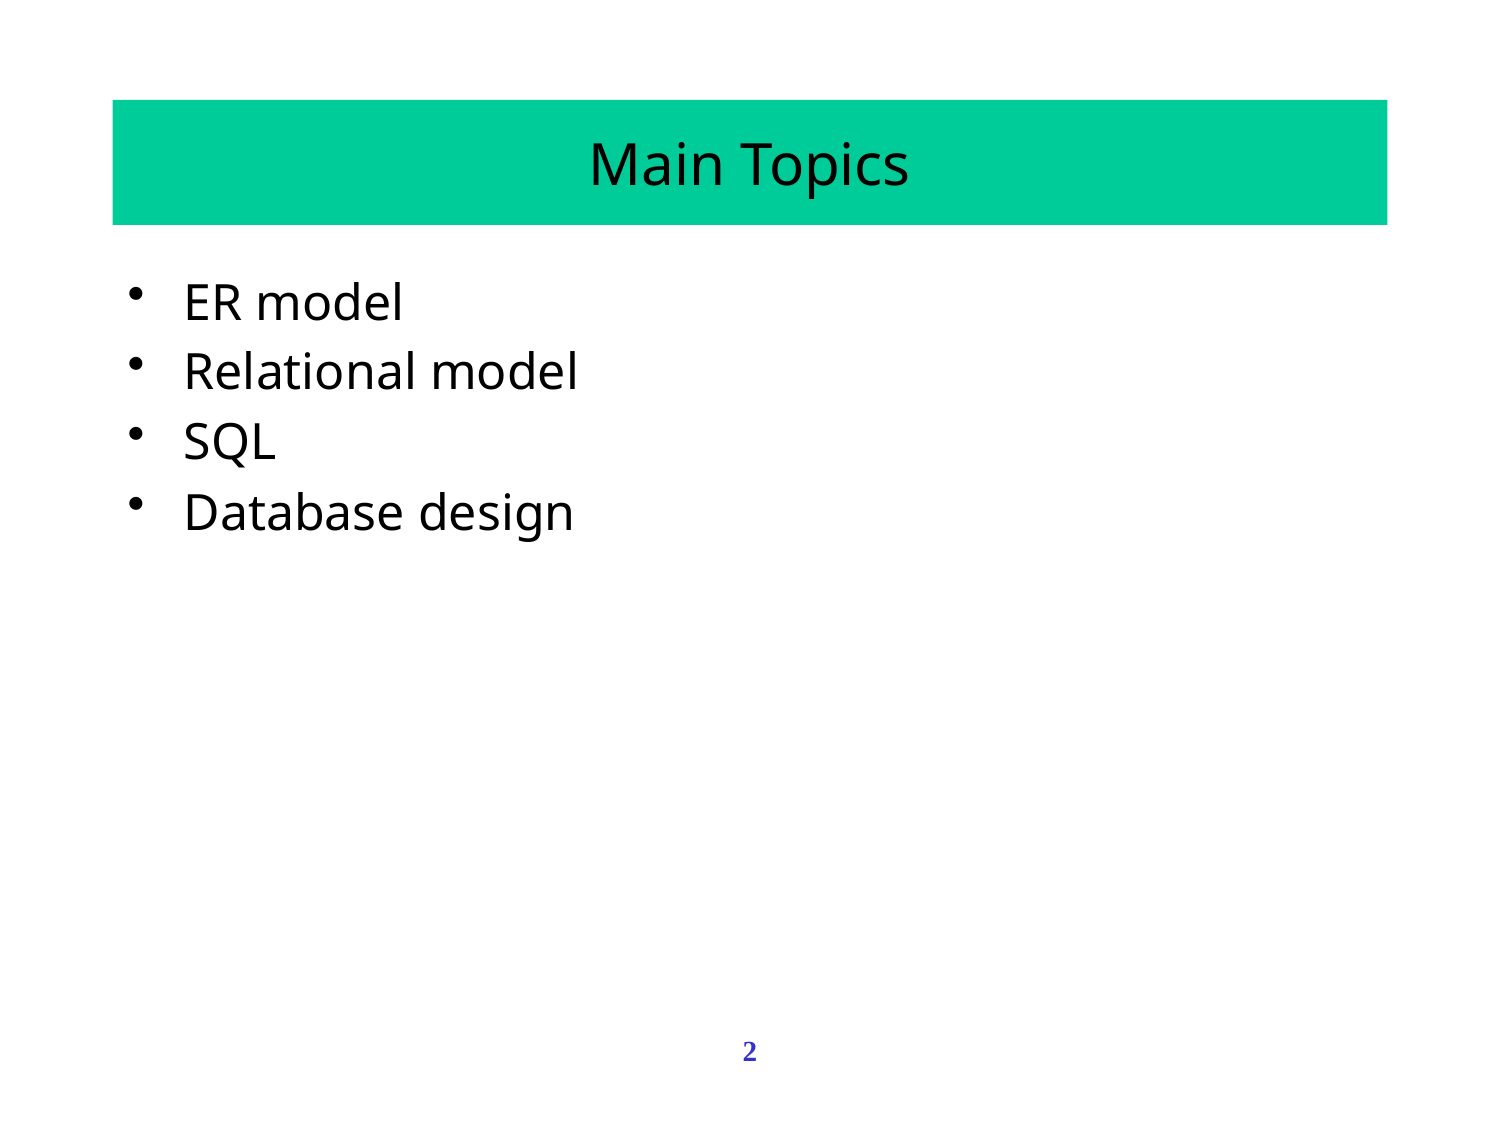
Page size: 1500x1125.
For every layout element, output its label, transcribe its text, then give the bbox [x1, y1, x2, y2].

list ER model Relational model SQL Database design [112, 262, 1388, 988]
title Main Topics [112, 99, 1388, 225]
footer 2 [74, 1024, 1426, 1101]
